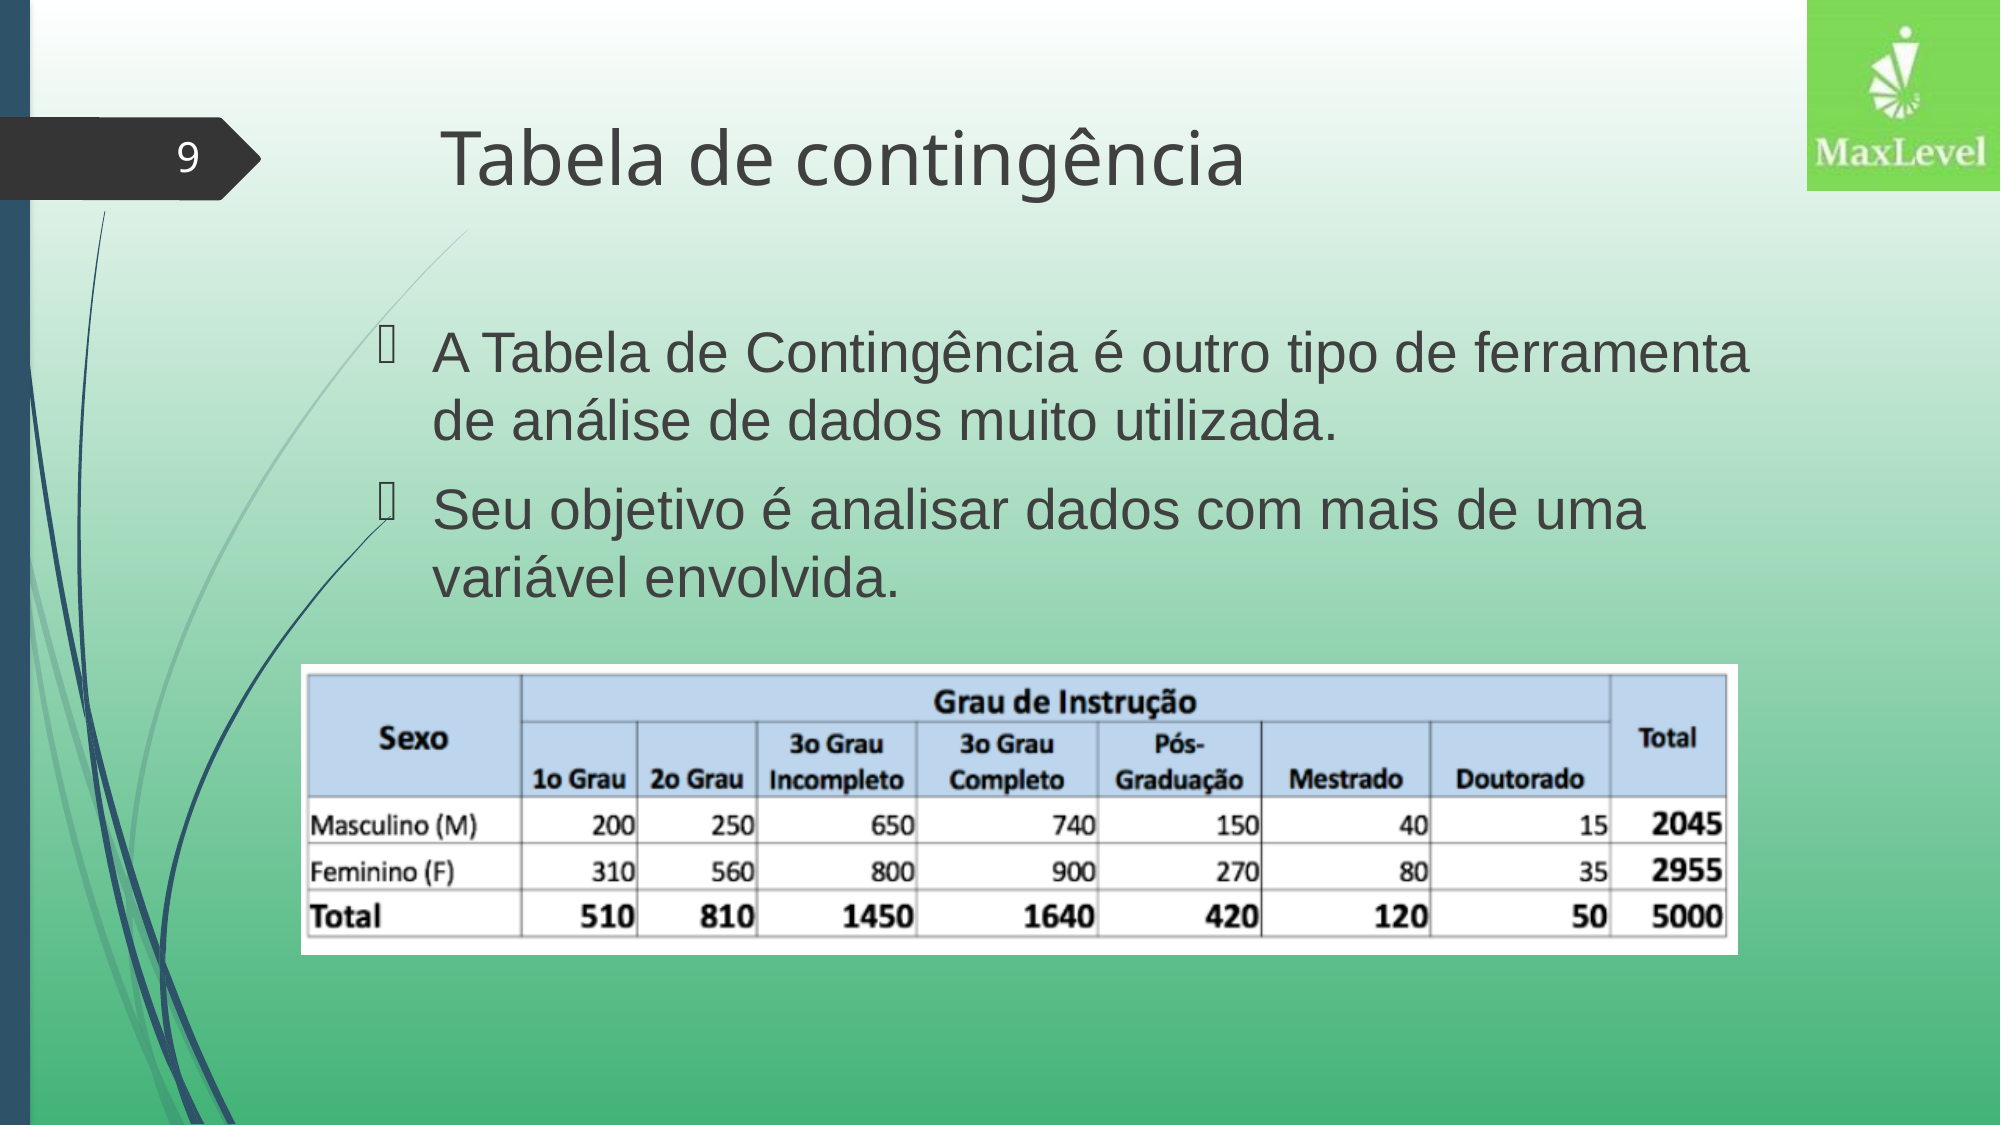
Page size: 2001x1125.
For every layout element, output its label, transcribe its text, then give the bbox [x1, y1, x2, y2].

list A Tabela de Contingência é outro tipo de ferramenta de análise de dados muito utilizada. Seu objetivo é analisar dados com mais de uma variável envolvida. [362, 307, 1807, 618]
picture [1807, 0, 2000, 191]
slide_number 9 [87, 129, 216, 190]
title Tabela de contingência [425, 102, 1888, 313]
picture [301, 663, 1738, 956]
